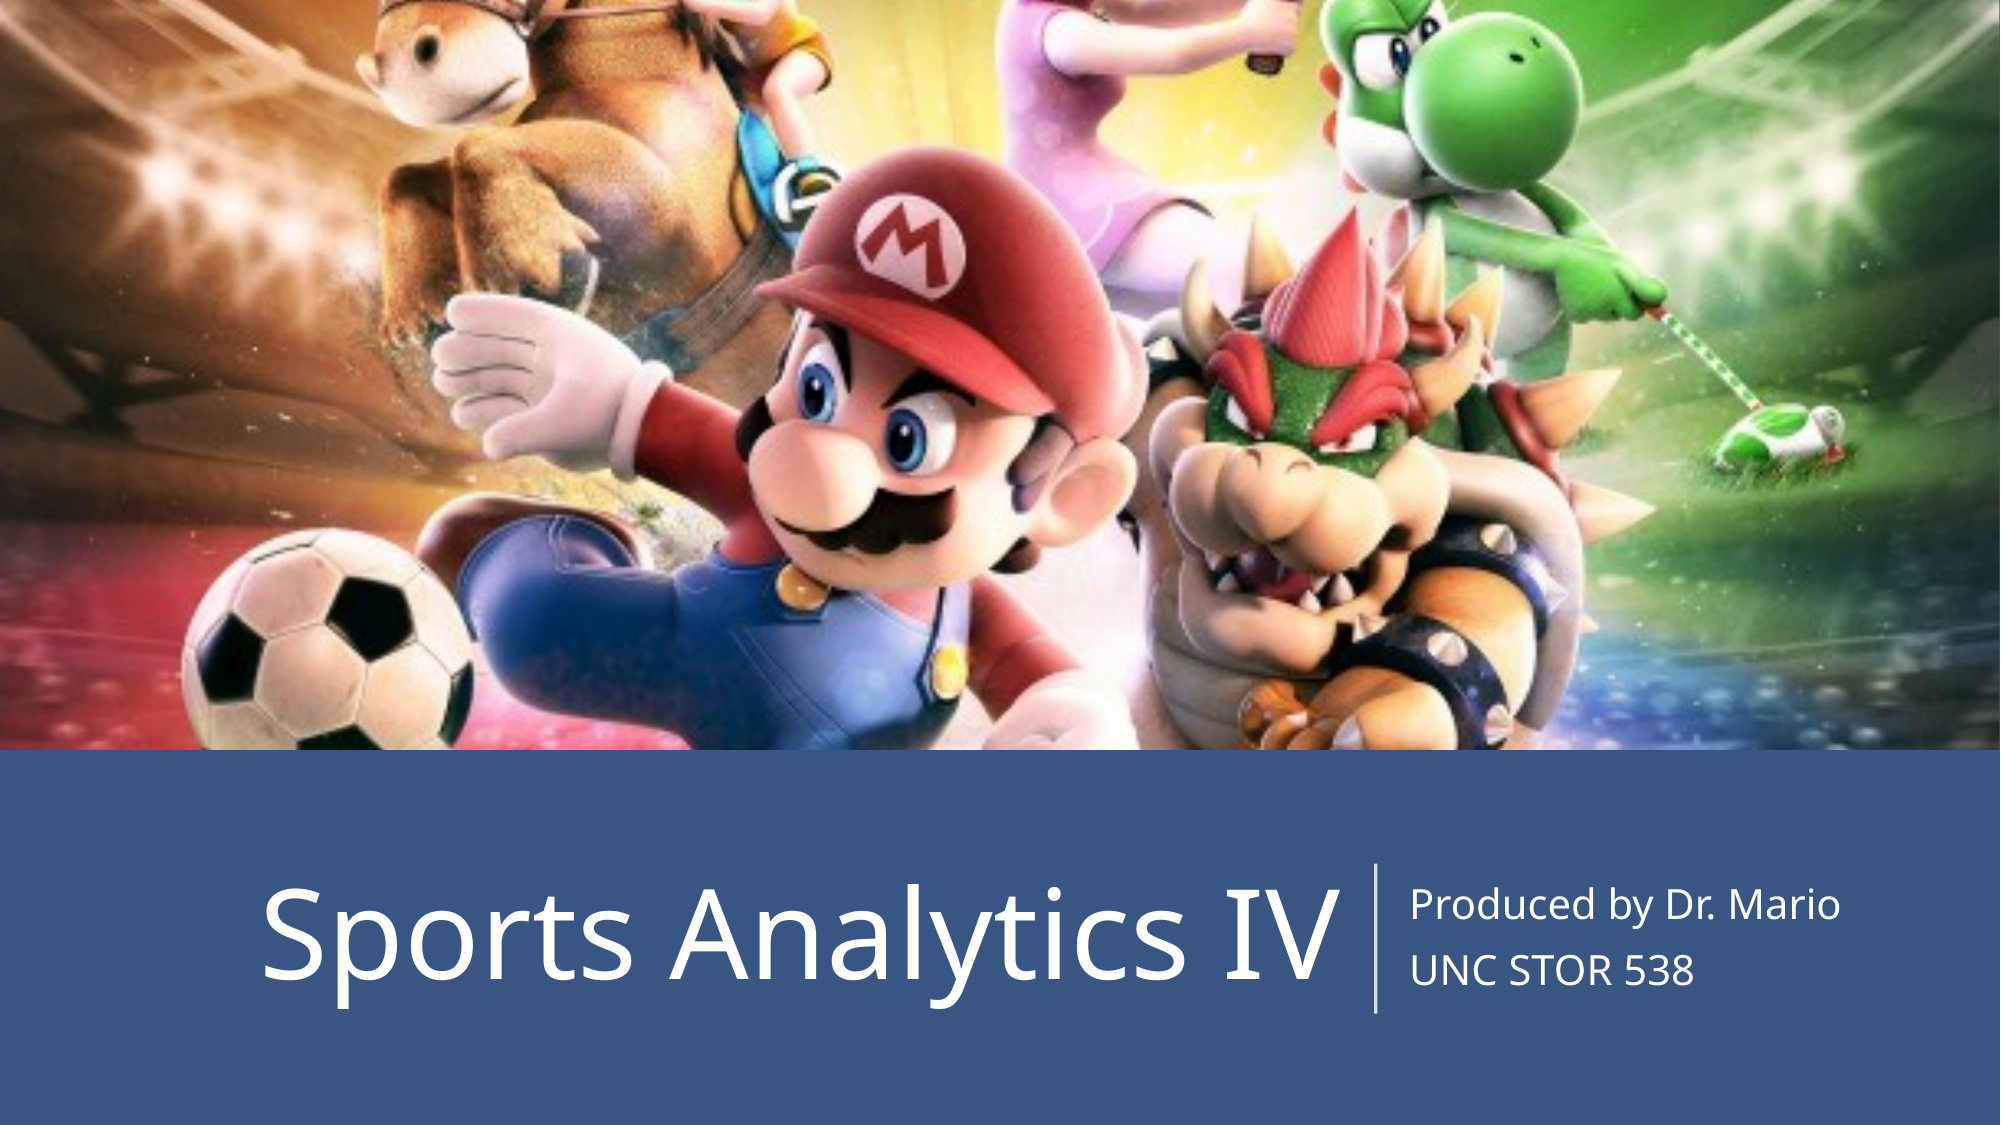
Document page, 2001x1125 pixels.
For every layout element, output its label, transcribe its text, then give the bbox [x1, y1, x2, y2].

subtitle Produced by Dr. Mario UNC STOR 538 [1394, 835, 1883, 1043]
picture [0, 0, 2000, 750]
title Sports Analytics IV [71, 835, 1357, 1043]
